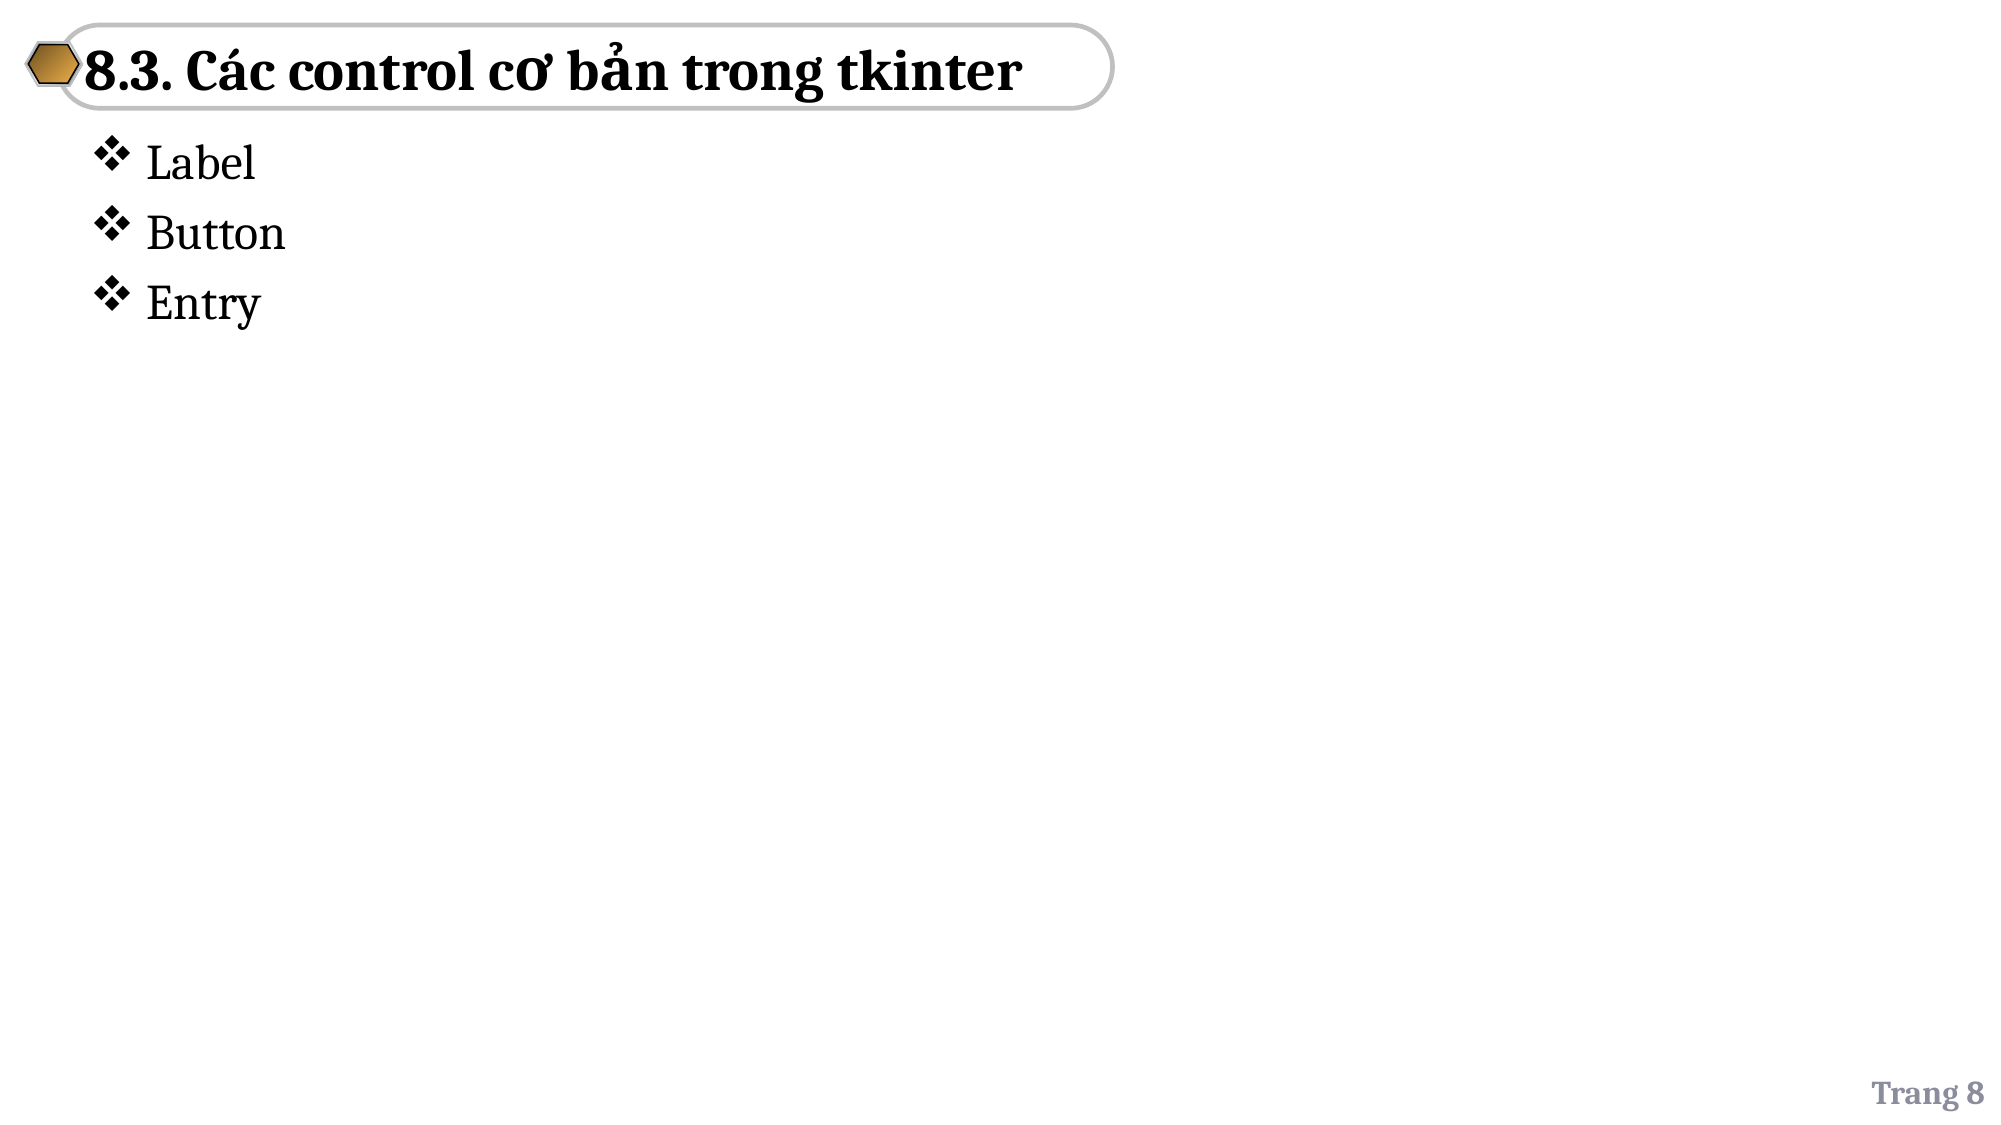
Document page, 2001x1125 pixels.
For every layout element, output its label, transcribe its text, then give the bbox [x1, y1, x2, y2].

text_box Label Button Entry [74, 122, 1950, 984]
slide_number Trang 8 [1533, 1060, 2000, 1121]
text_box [24, 24, 1113, 109]
